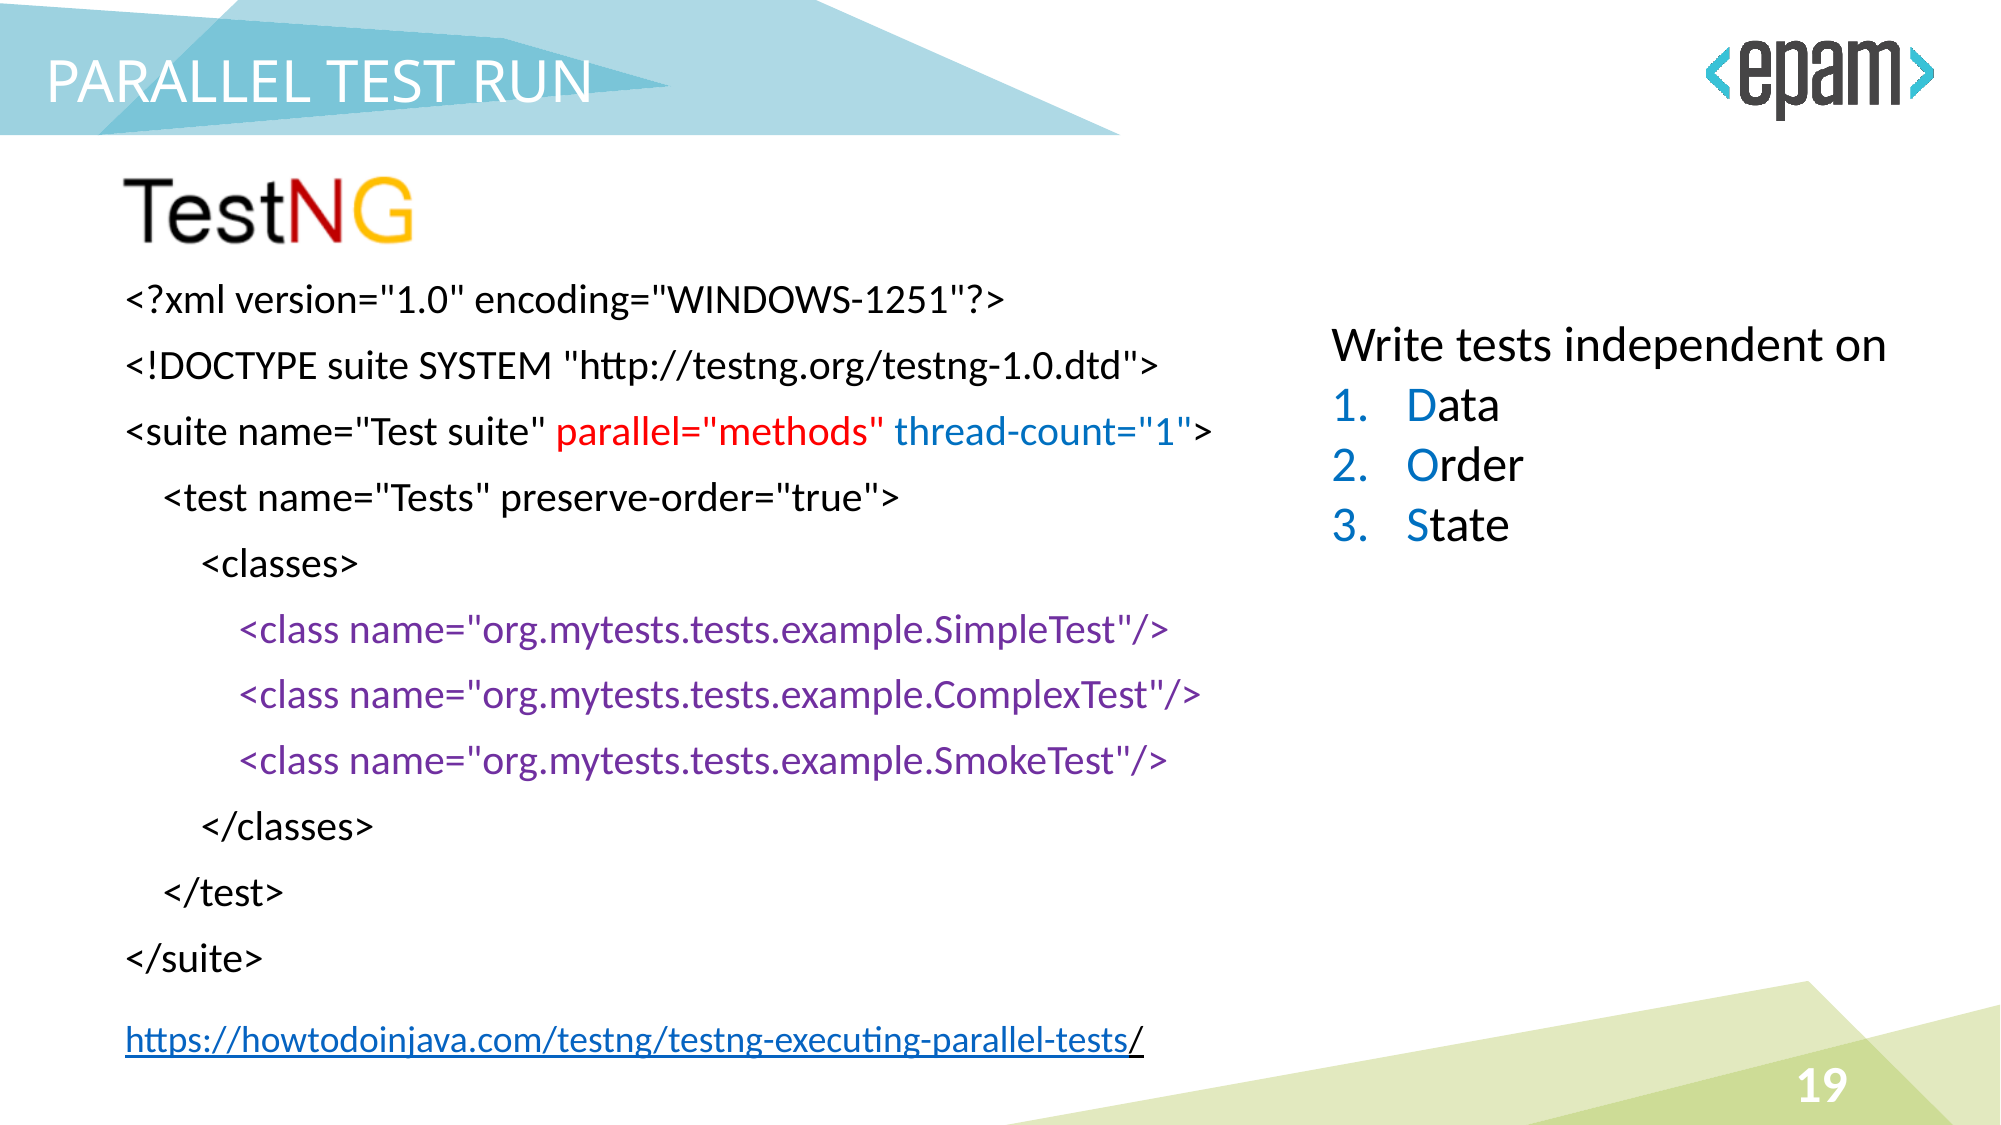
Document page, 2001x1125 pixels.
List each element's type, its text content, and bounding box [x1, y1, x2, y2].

text_box https://howtodoinjava.com/testng/testng-executing-parallel-tests/ [110, 1007, 1279, 1068]
list <?xml version="1.0" encoding="WINDOWS-1251"?> <!DOCTYPE suite SYSTEM "http://testng.org/testng-1.0.dtd"> <suite name="Test suite" parallel="methods" thread-count="1"> <test name="Tests" preserve-order="true"> <classes> <class name="org.mytests.tests.example.SimpleTest"/> <class name="org.mytests.tests.example.ComplexTest"/> <class name="org.mytests.tests.example.SmokeTest"/> </classes> </test> </suite> [110, 270, 1252, 1007]
text_box Write tests independent on Data Order State [1316, 303, 1929, 559]
picture [1682, 19, 1957, 127]
list parallel test run [30, 36, 2000, 158]
slide_number 19 [1412, 1042, 1863, 1103]
text_box [379, 263, 410, 317]
picture [110, 165, 429, 263]
